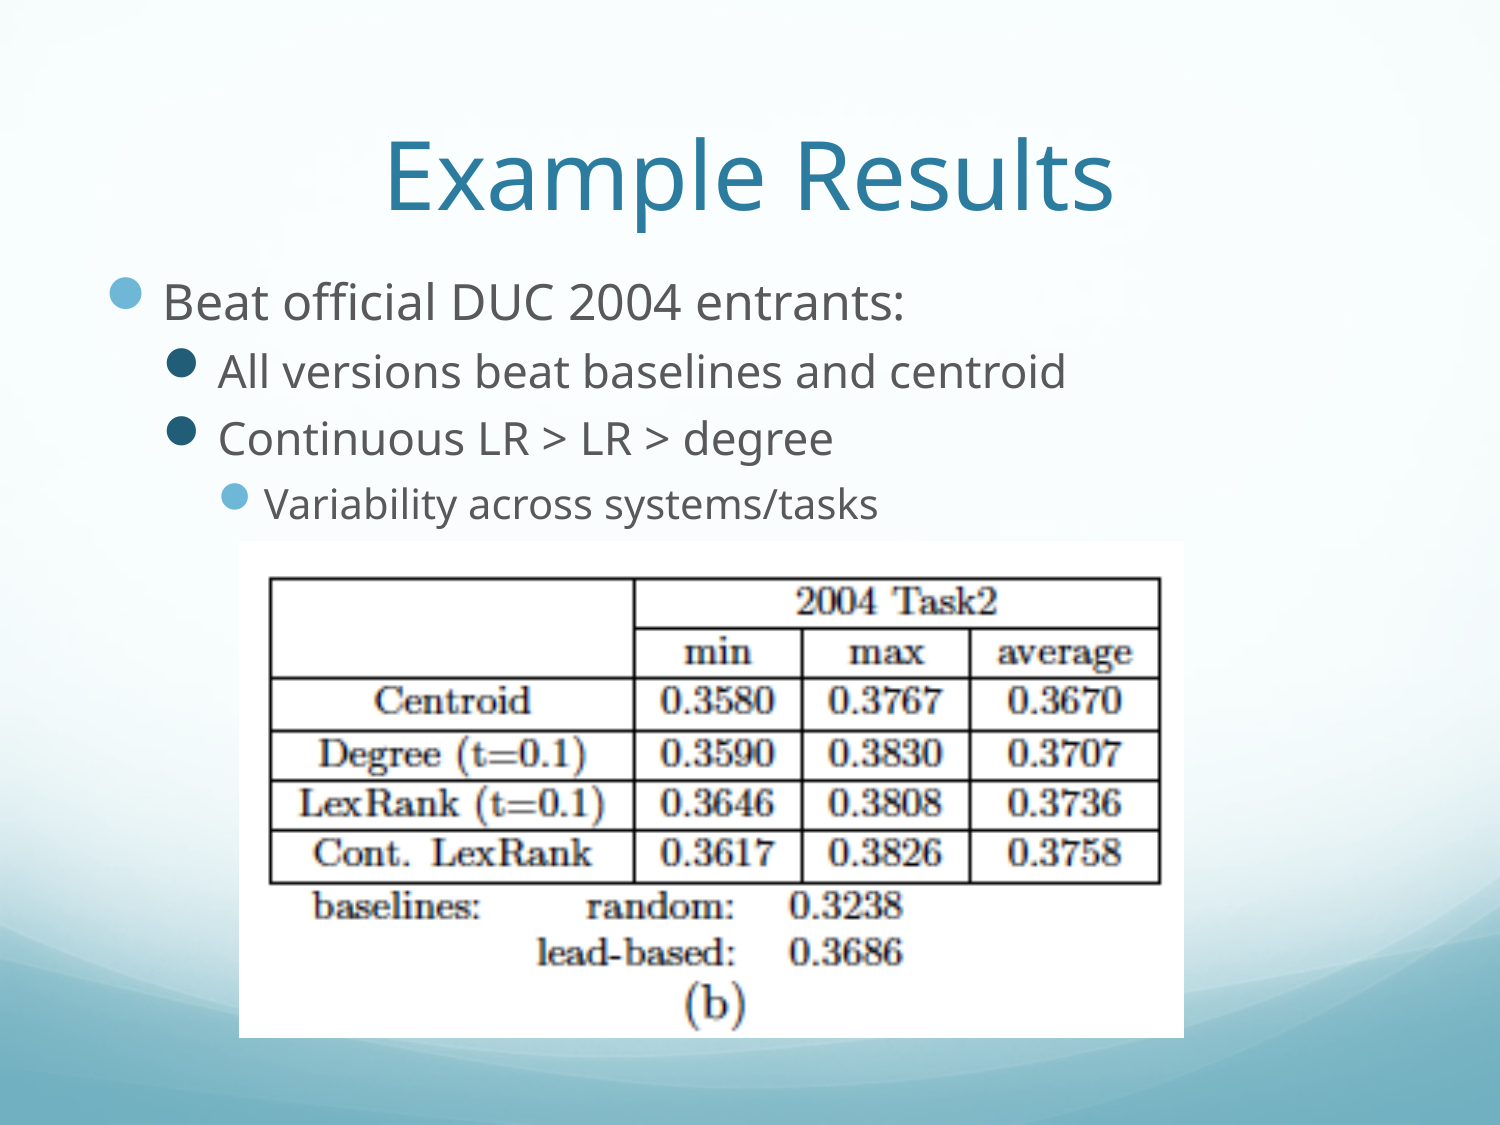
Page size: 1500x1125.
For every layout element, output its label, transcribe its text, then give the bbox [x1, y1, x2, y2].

title Example Results [90, 17, 1410, 237]
picture [238, 540, 1184, 1039]
list Beat official DUC 2004 entrants: All versions beat baselines and centroid Continuous LR > LR > degree Variability across systems/tasks [90, 262, 1410, 975]
